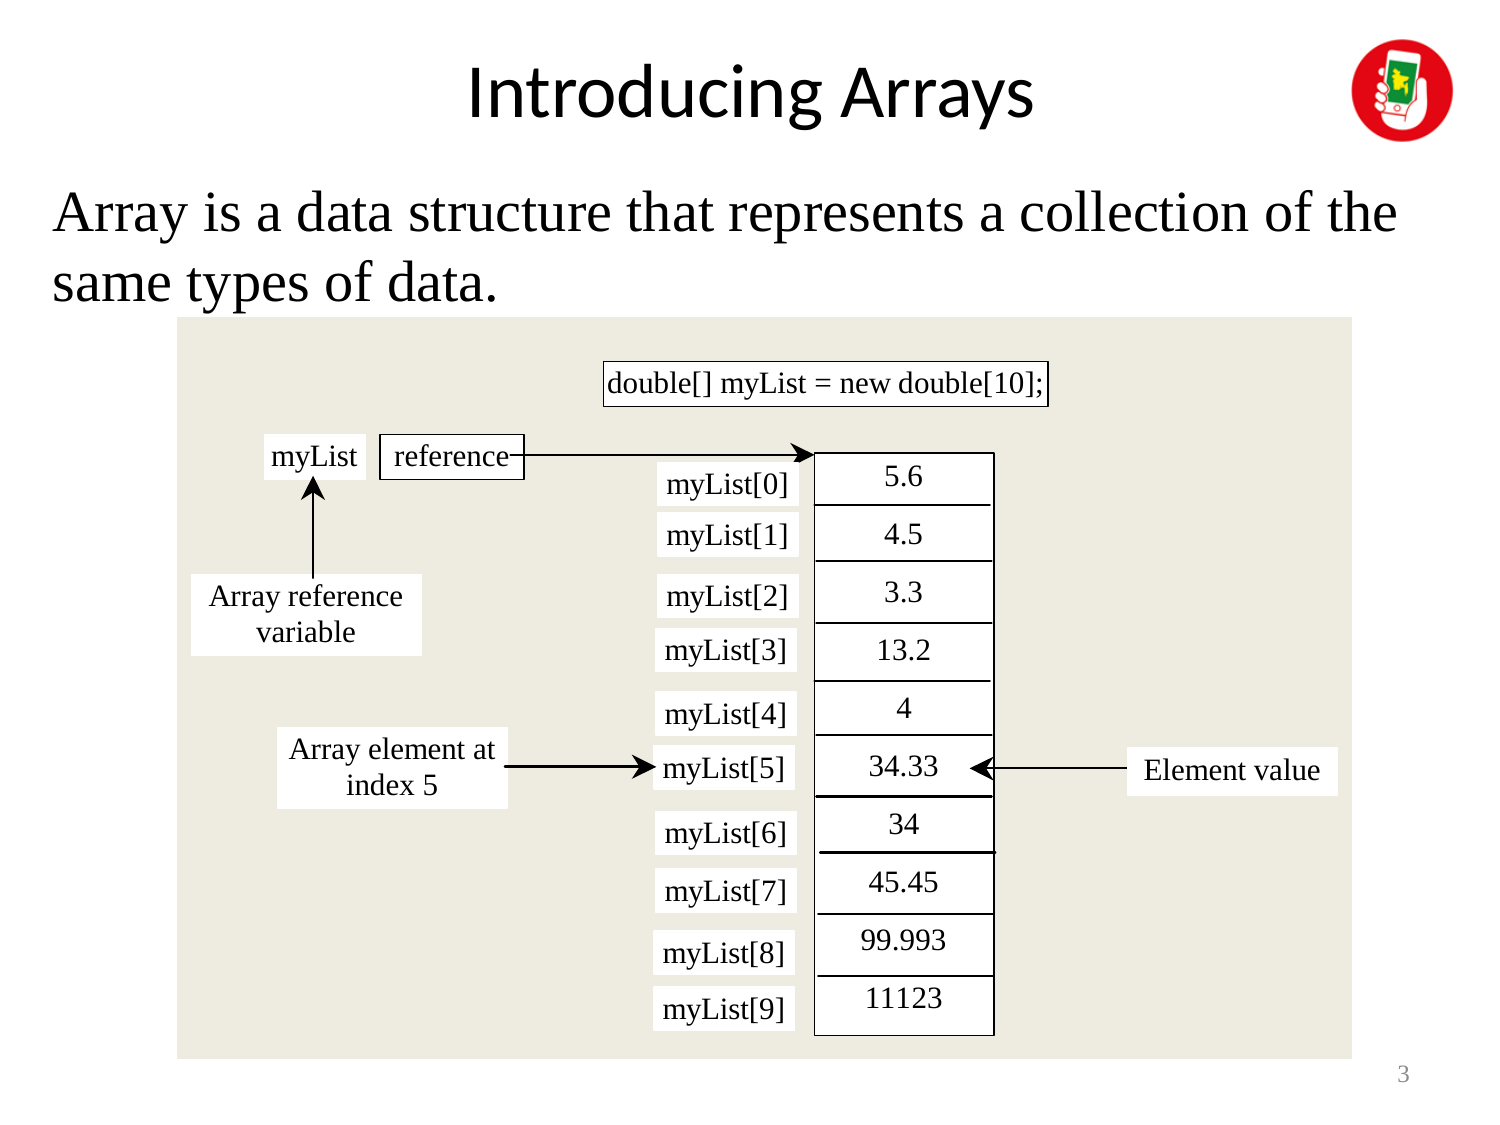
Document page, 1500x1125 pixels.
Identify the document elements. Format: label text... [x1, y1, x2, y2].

picture [1350, 37, 1455, 143]
title Introducing Arrays [113, 33, 1389, 141]
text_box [176, 316, 1352, 1060]
slide_number 3 [1074, 1042, 1425, 1103]
text_box Array is a data structure that represents a collection of the same types of data. [37, 165, 1462, 321]
